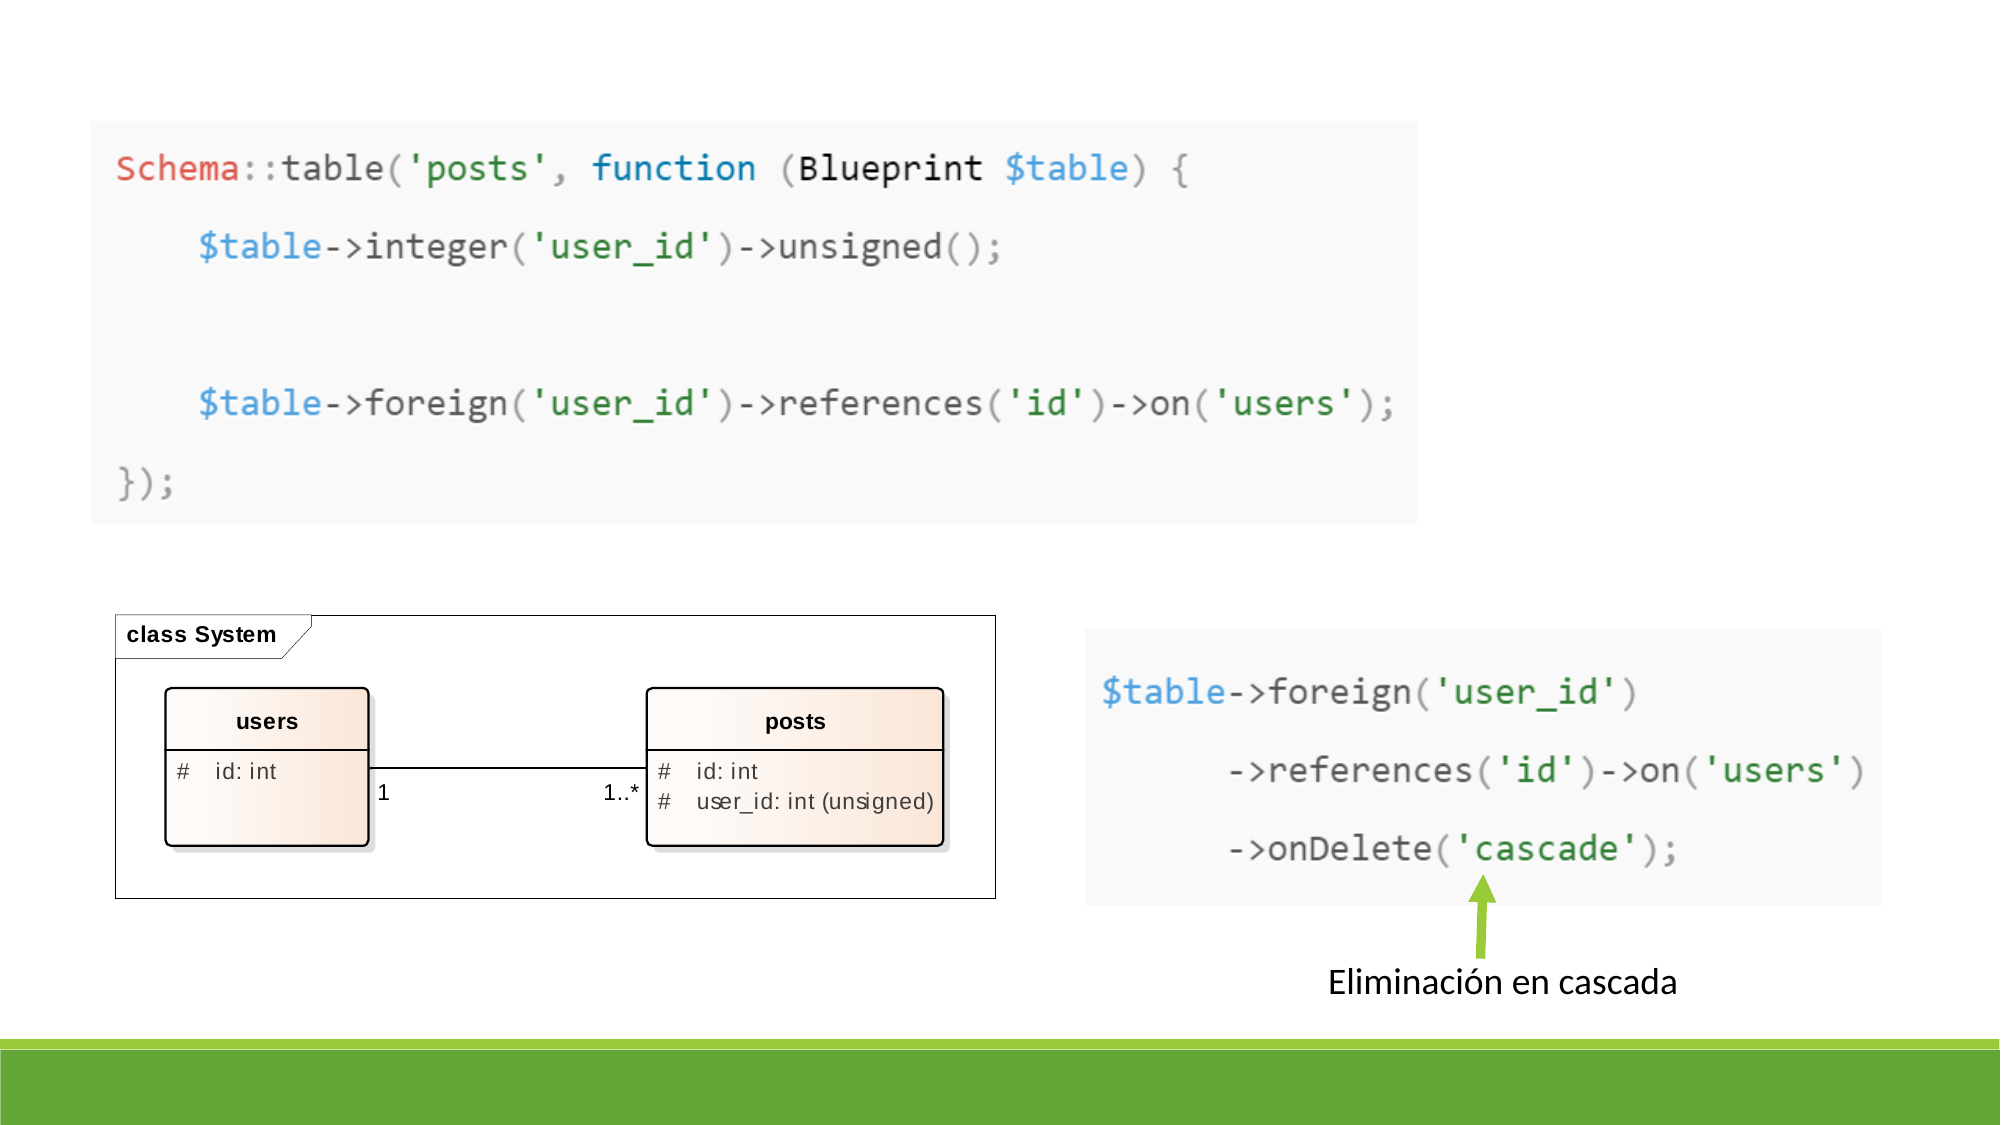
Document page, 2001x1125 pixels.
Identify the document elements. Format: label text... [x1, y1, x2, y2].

text_box Eliminación en cascada [1313, 949, 1694, 1009]
picture [1085, 628, 1882, 907]
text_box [1479, 873, 1484, 960]
picture [90, 121, 1417, 526]
picture [107, 607, 1003, 906]
